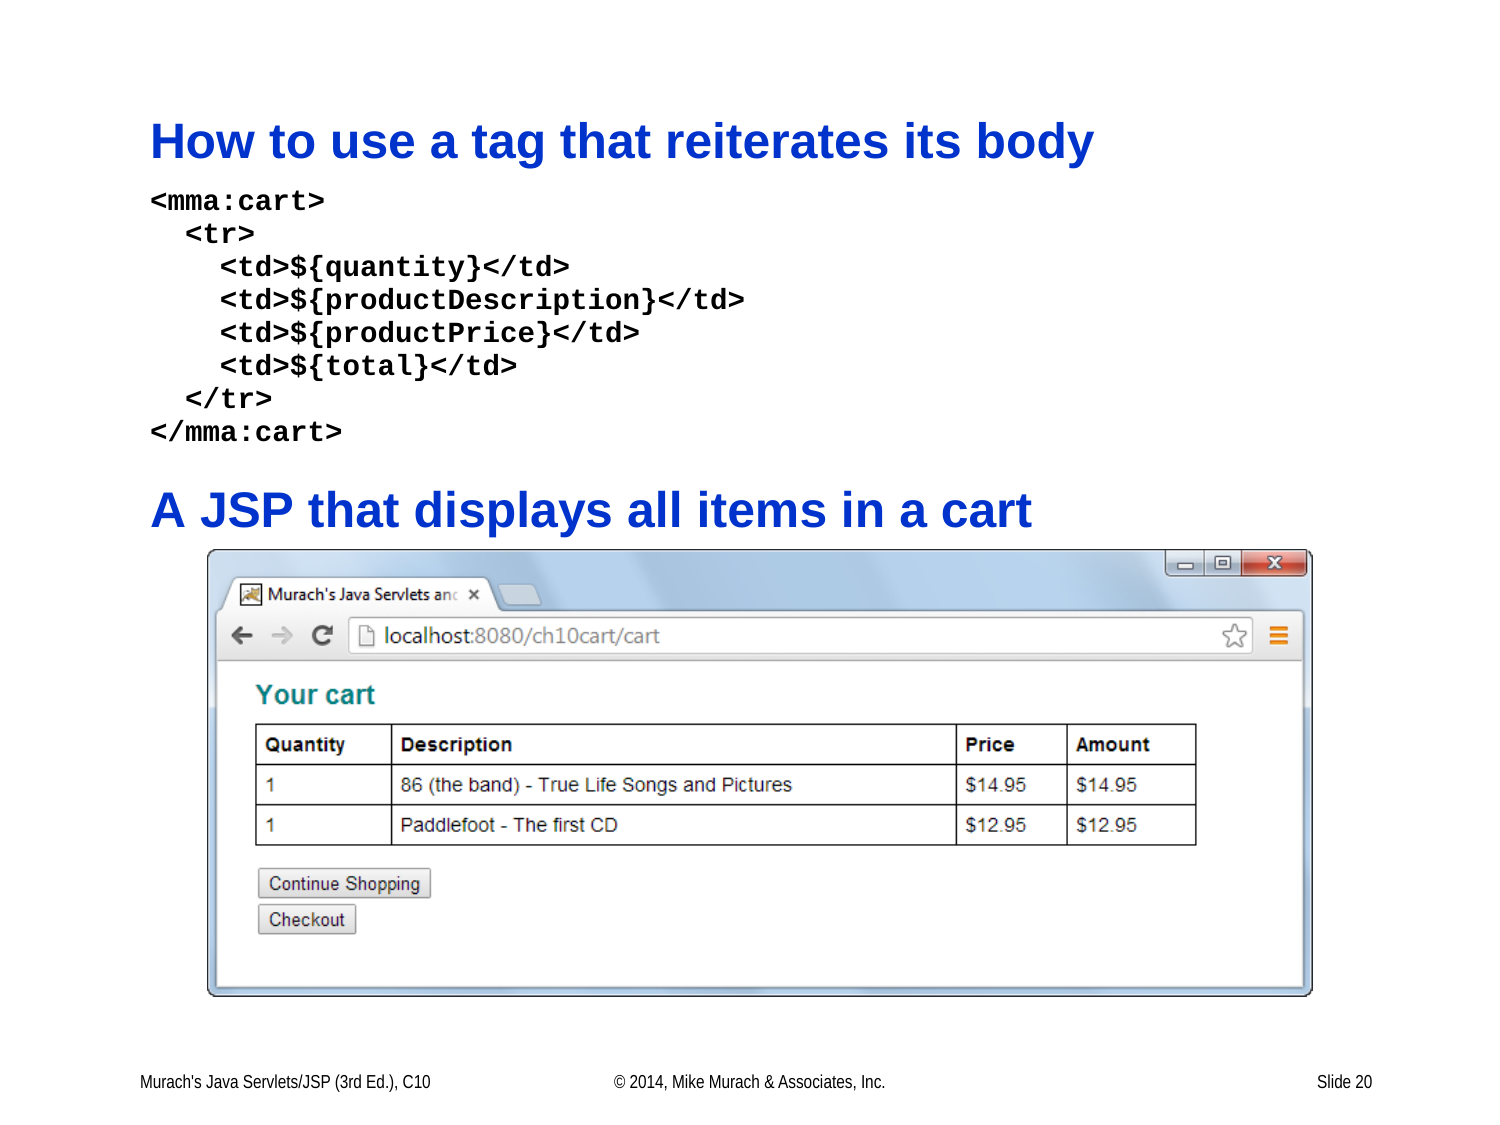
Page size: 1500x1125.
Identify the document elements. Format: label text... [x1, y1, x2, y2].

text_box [149, 185, 1348, 588]
picture [206, 549, 1313, 998]
slide_number Murach's Java Servlets/JSP (3rd Ed.), C10 [125, 1025, 450, 1100]
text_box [149, 112, 1347, 185]
slide_number Slide 20 [1074, 1025, 1388, 1100]
footer © 2014, Mike Murach & Associates, Inc. [474, 1025, 1025, 1100]
